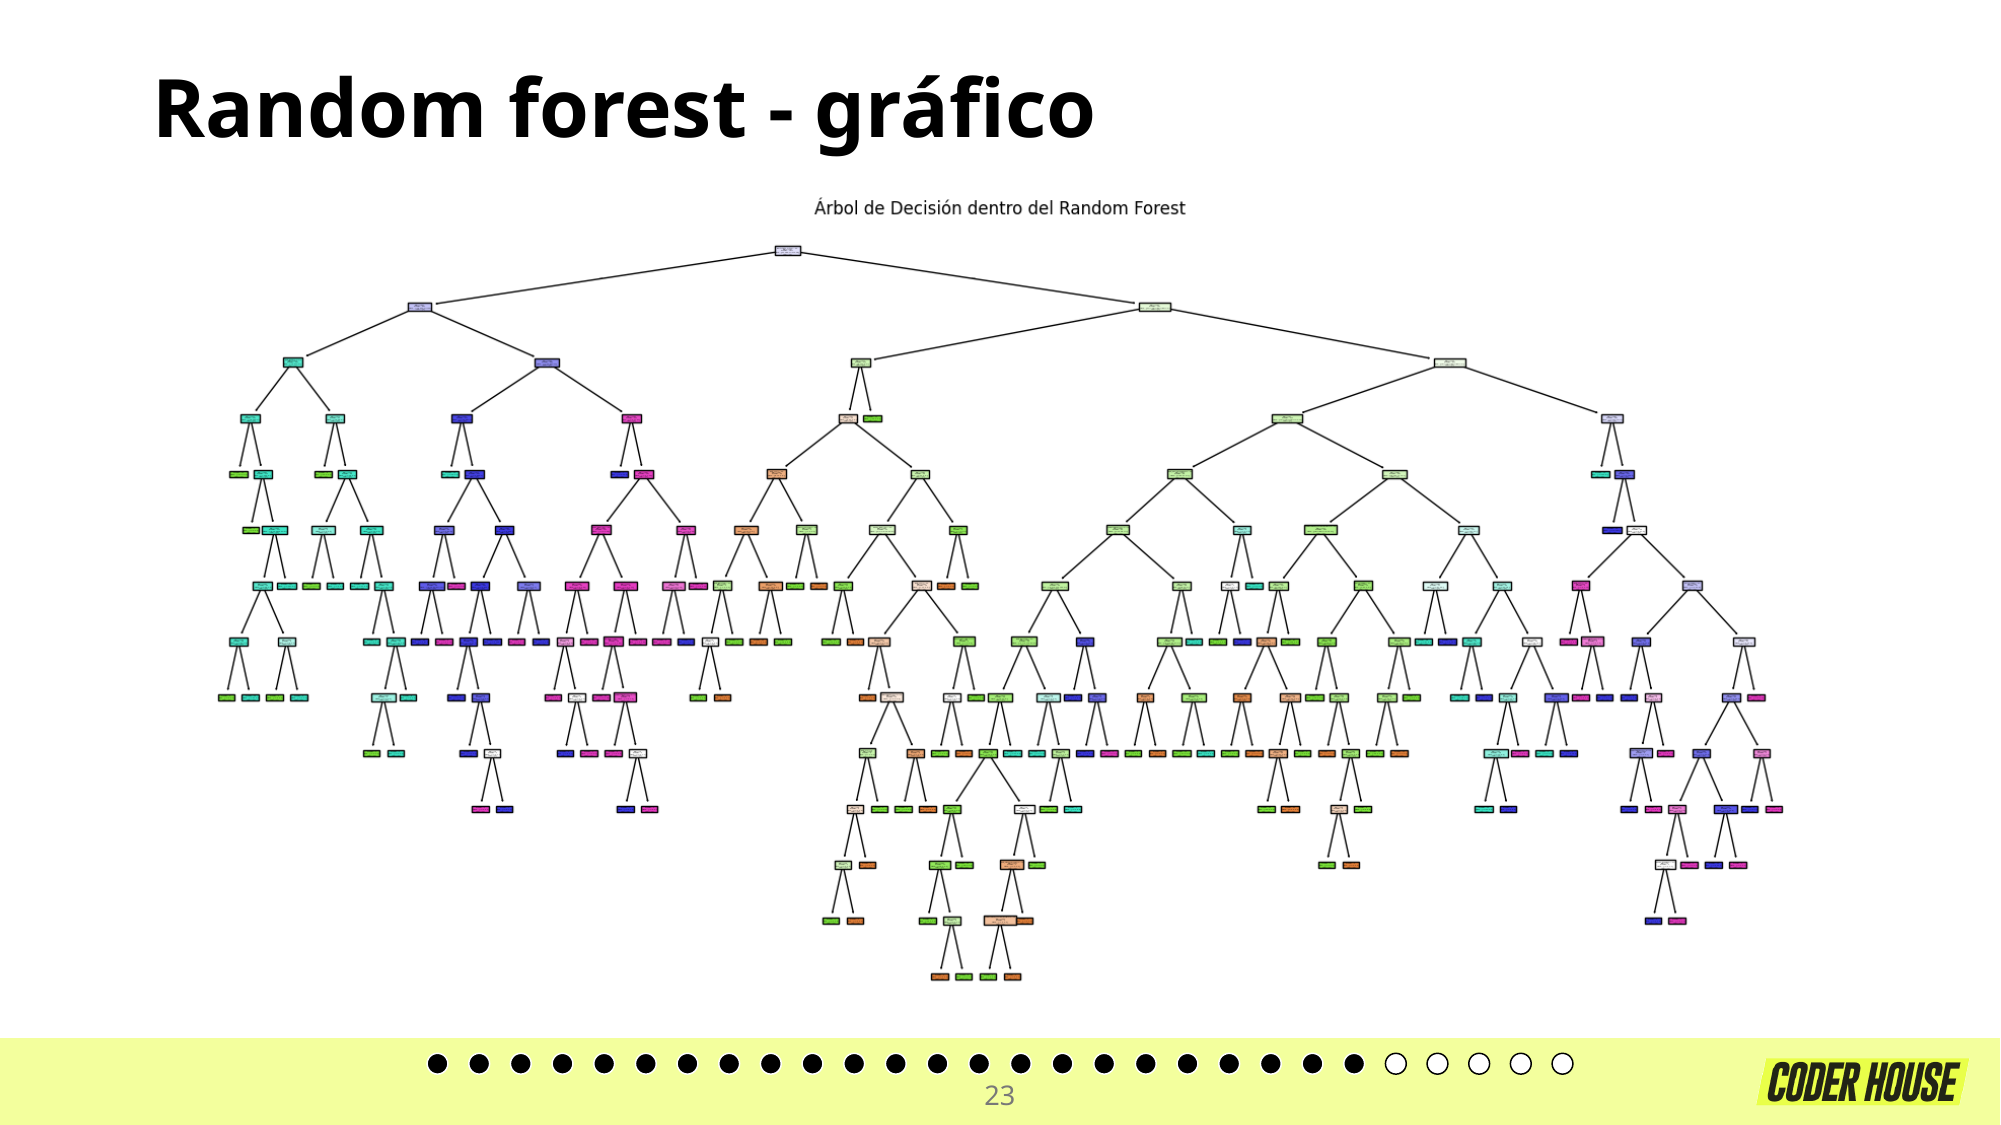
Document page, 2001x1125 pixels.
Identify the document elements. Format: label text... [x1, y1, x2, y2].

text_box [717, 1051, 742, 1076]
text_box [508, 1051, 533, 1076]
text_box [1258, 1051, 1283, 1076]
text_box [967, 1051, 992, 1076]
text_box [925, 1051, 950, 1076]
text_box [1092, 1051, 1117, 1076]
text_box [1550, 1051, 1575, 1076]
text_box [592, 1051, 617, 1076]
text_box [1300, 1051, 1325, 1076]
text_box [1508, 1051, 1533, 1076]
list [203, 189, 1797, 1014]
text_box [842, 1051, 867, 1076]
text_box [633, 1051, 658, 1076]
text_box [675, 1051, 700, 1076]
text_box [1133, 1051, 1158, 1076]
text_box [467, 1051, 492, 1076]
text_box [1425, 1051, 1450, 1076]
slide_number 23 [774, 1066, 1225, 1125]
title Random forest - gráfico [137, 59, 1863, 162]
text_box [883, 1051, 908, 1076]
text_box [550, 1051, 575, 1076]
text_box [1217, 1051, 1242, 1076]
text_box [1050, 1051, 1075, 1076]
text_box [758, 1051, 783, 1076]
text_box [1342, 1051, 1367, 1076]
text_box [1467, 1051, 1492, 1076]
text_box [425, 1051, 450, 1076]
text_box [1383, 1051, 1408, 1076]
text_box [1175, 1051, 1200, 1076]
text_box [800, 1051, 825, 1076]
text_box [1008, 1051, 1033, 1076]
